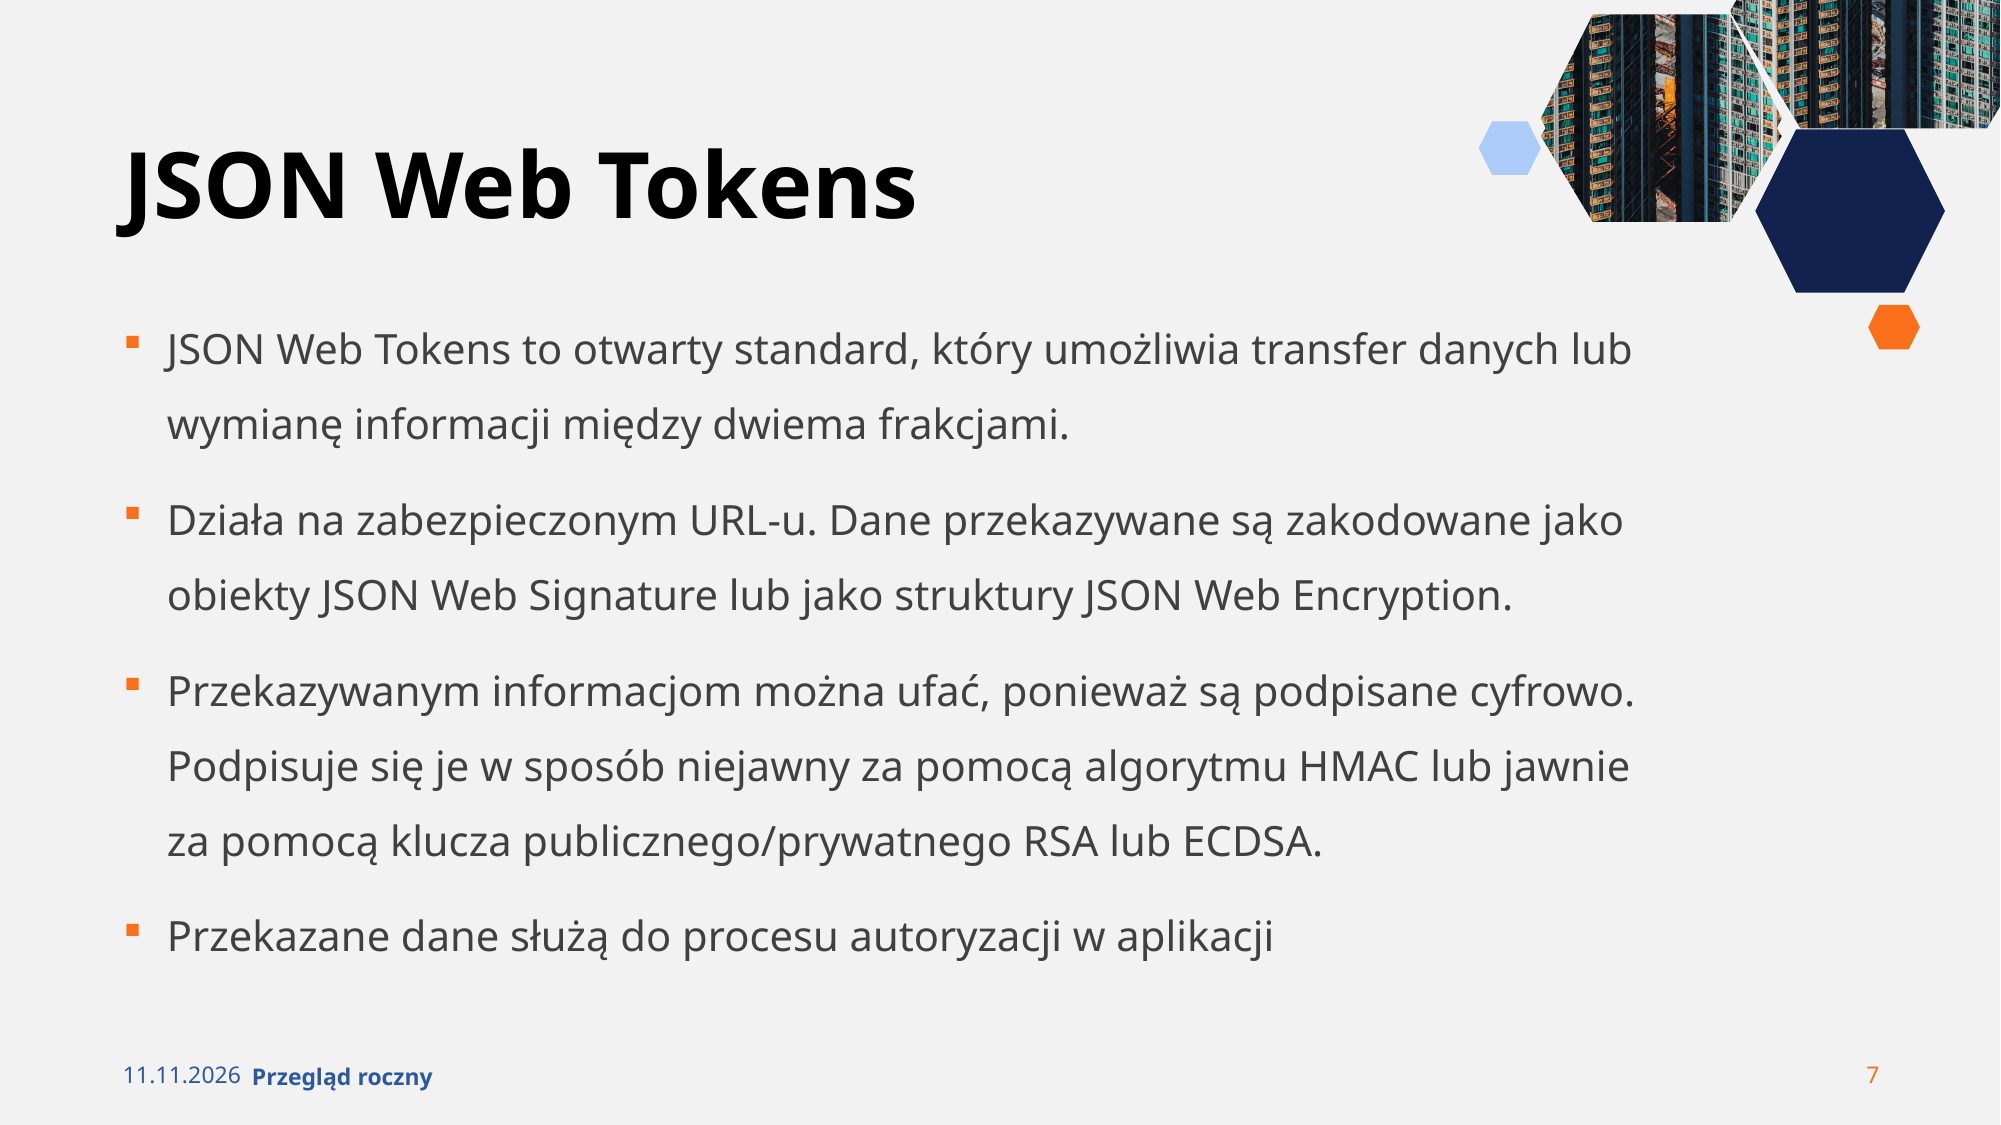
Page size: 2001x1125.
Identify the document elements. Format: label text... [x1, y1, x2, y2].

list JSON Web Tokens to otwarty standard, który umożliwia transfer danych lub wymianę informacji między dwiema frakcjami. Działa na zabezpieczonym URL-u. Dane przekazywane są zakodowane jako obiekty JSON Web Signature lub jako struktury JSON Web Encryption. Przekazywanym informacjom można ufać, ponieważ są podpisane cyfrowo. Podpisuje się je w sposób niejawny za pomocą algorytmu HMAC lub jawnie za pomocą klucza publicznego/prywatnego RSA lub ECDSA. Przekazane dane służą do procesu autoryzacji w aplikacji [108, 290, 1662, 919]
picture [1540, 0, 2000, 223]
title JSON Web Tokens [108, 132, 1387, 269]
